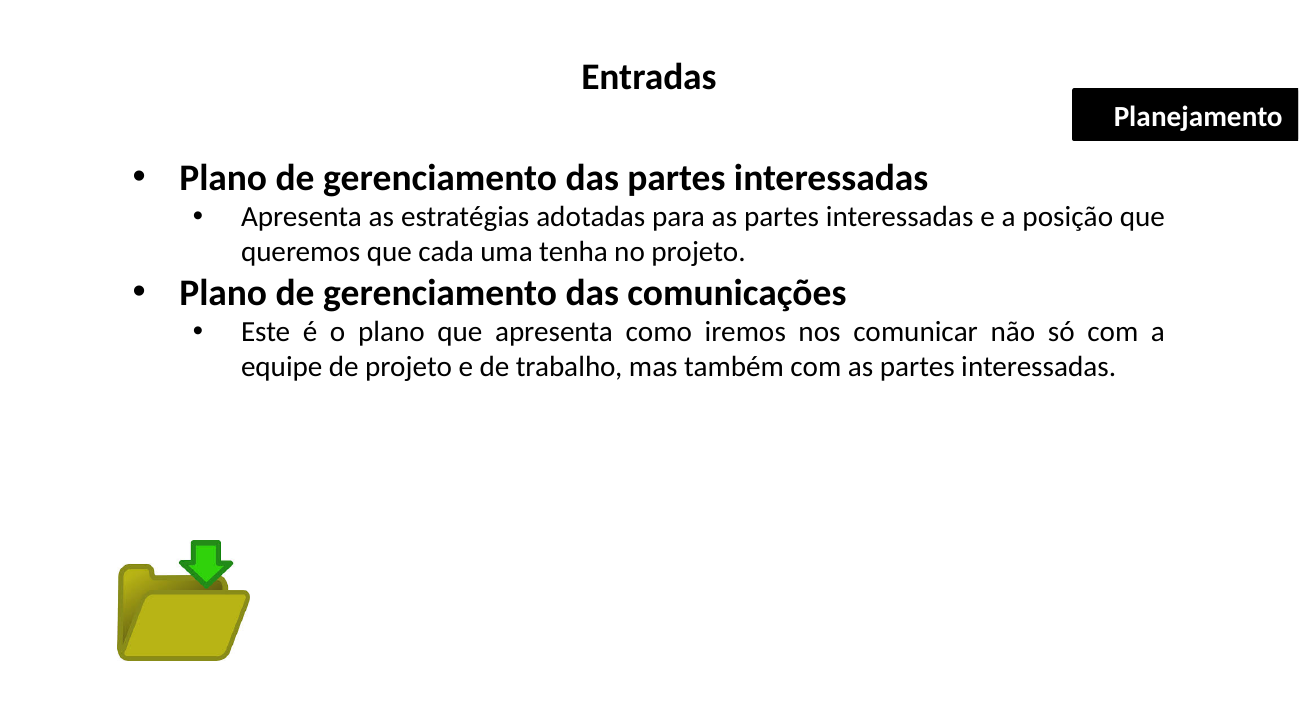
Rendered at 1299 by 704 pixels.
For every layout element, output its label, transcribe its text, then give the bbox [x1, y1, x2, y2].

text_box Planejamento [1074, 90, 1299, 140]
picture [117, 540, 250, 661]
text_box Plano de gerenciamento das partes interessadas Apresenta as estratégias adotadas para as partes interessadas e a posição que queremos que cada uma tenha no projeto. Plano de gerenciamento das comunicações Este é o plano que apresenta como iremos nos comunicar não só com a equipe de projeto e de trabalho, mas também com as partes interessadas. [117, 145, 1181, 393]
text_box Entradas [0, 44, 1299, 106]
